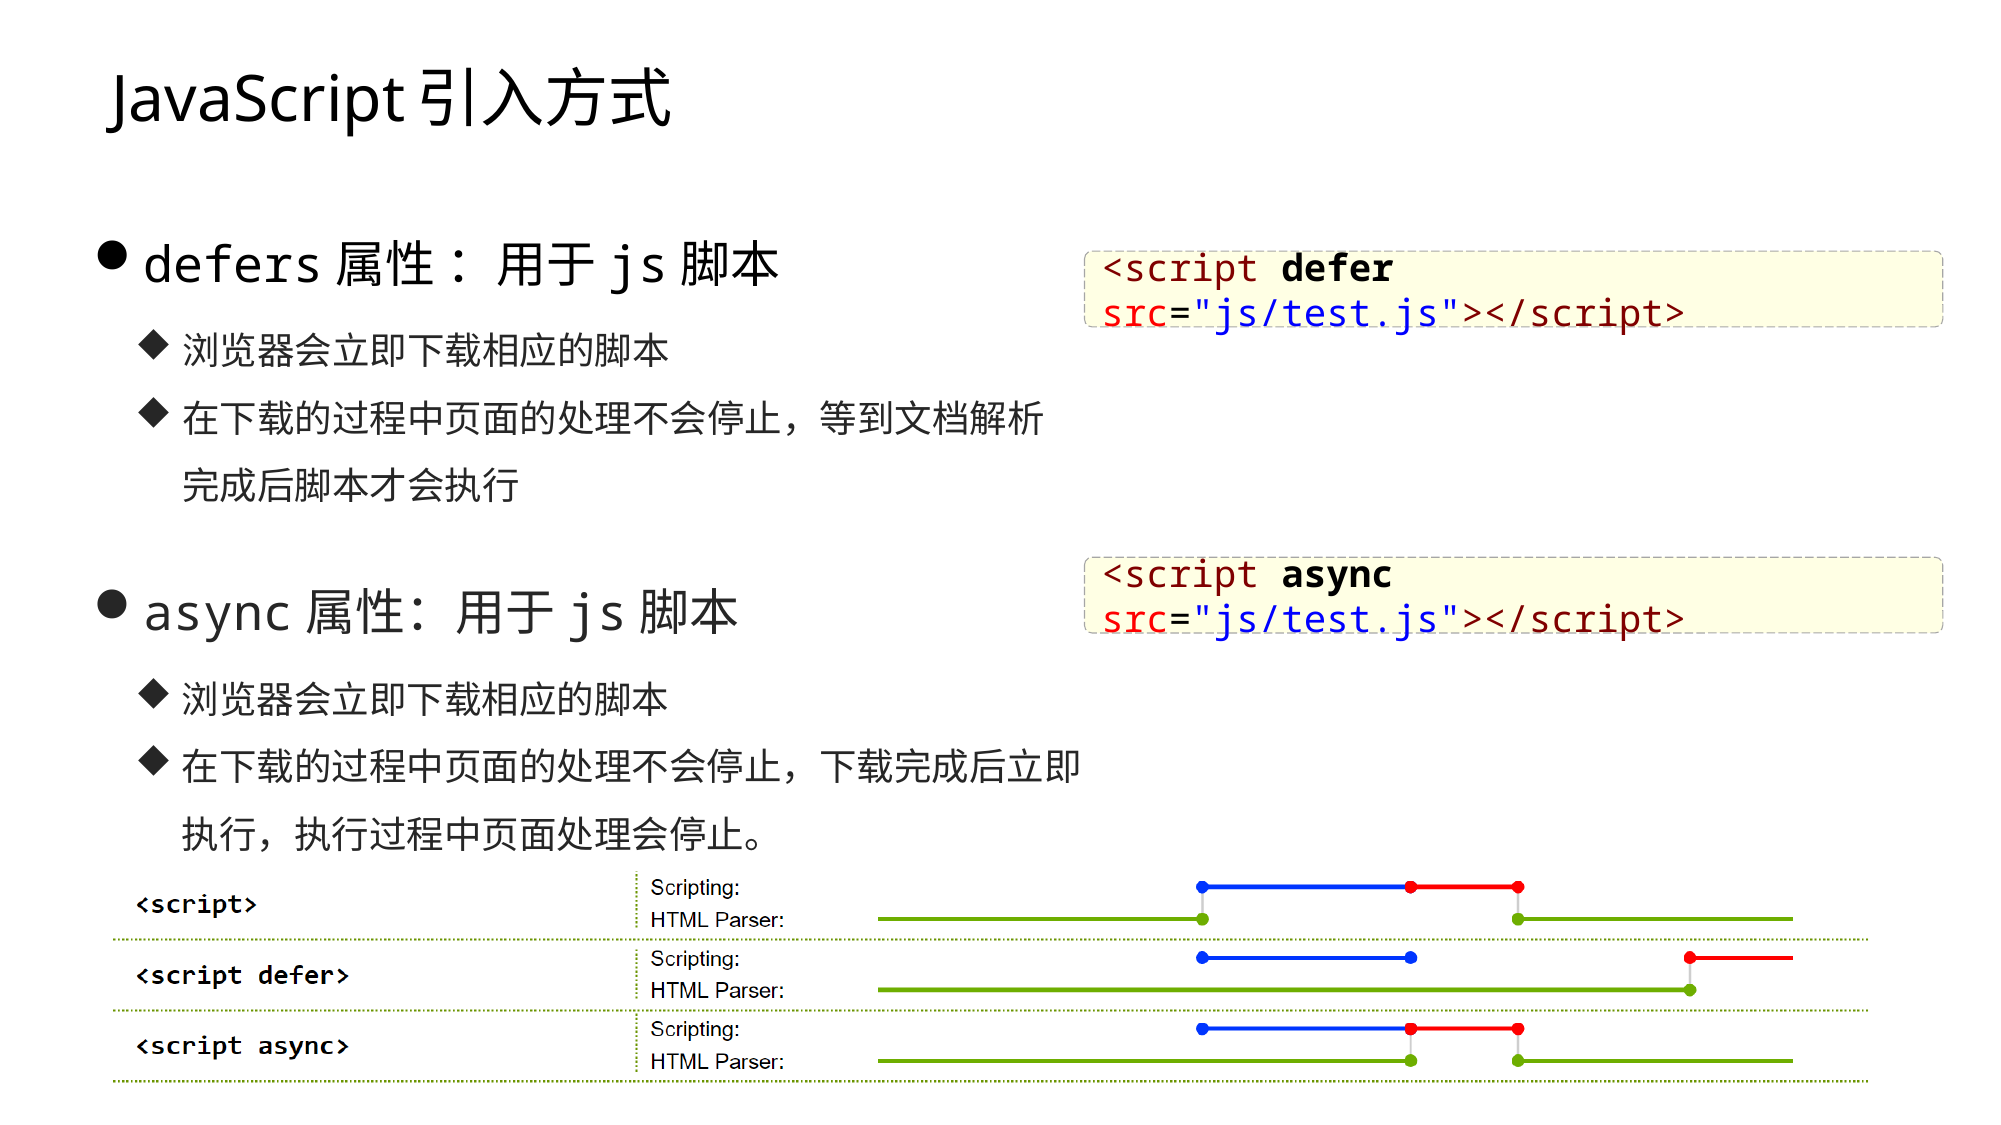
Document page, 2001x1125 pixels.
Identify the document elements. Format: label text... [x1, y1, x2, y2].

picture [112, 871, 1869, 1088]
title JavaScript引入方式 [96, 57, 1852, 143]
text_box async属性：用于js脚本 浏览器会立即下载相应的脚本 在下载的过程中页面的处理不会停止，下载完成后立即执行，执行过程中页面处理会停止。 [78, 543, 1105, 897]
text_box <script defer src="js/test.js"></script> [1083, 250, 1944, 328]
text_box defers属性 ：用于js脚本 浏览器会立即下载相应的脚本 在下载的过程中页面的处理不会停止，等到文档解析完成后脚本才会执行 [78, 158, 1069, 552]
text_box <script async src="js/test.js"></script> [1083, 556, 1944, 635]
